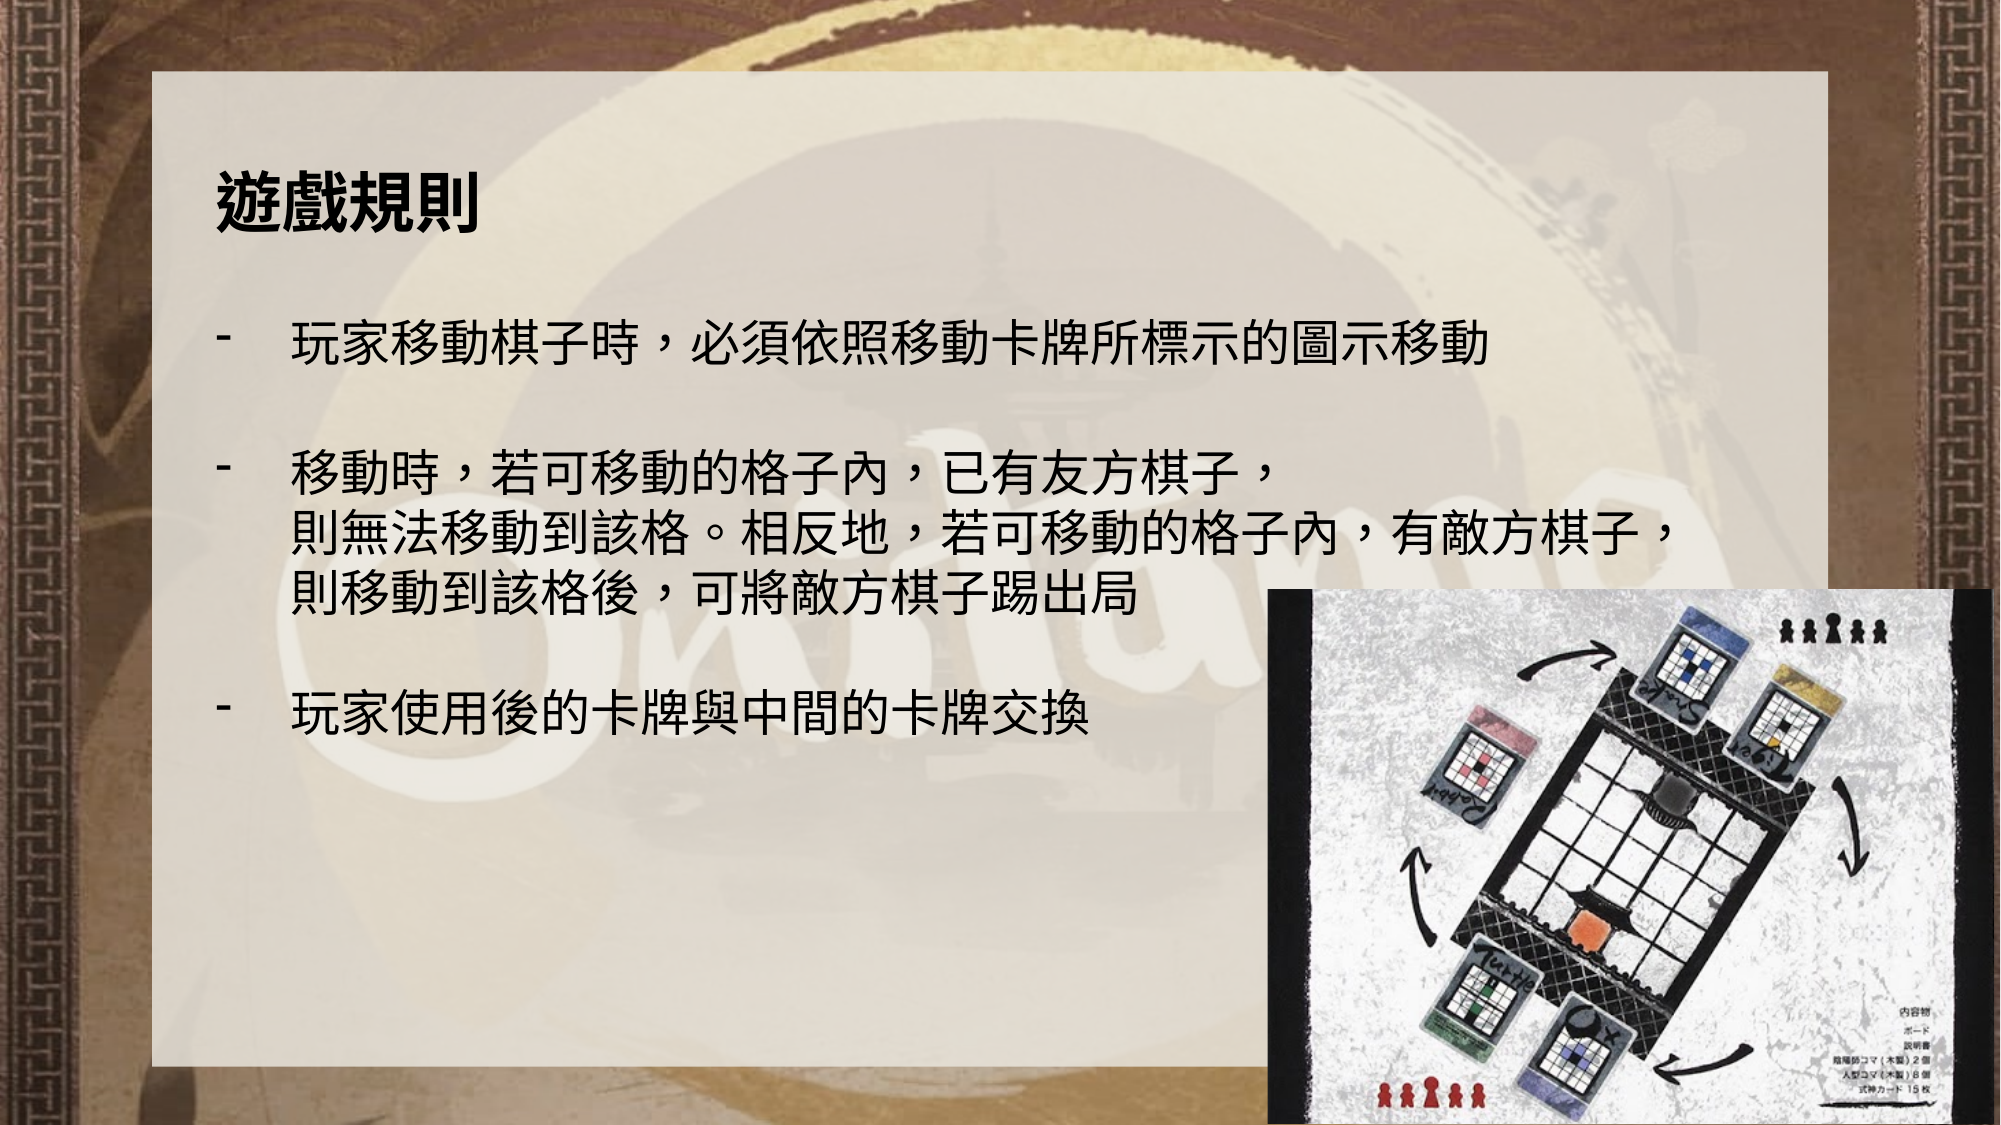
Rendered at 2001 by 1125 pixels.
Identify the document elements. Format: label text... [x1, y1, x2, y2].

text_box [151, 70, 1829, 1068]
text_box 遊戲規則 玩家移動棋子時，必須依照移動卡牌所標示的圖示移動 移動時，若可移動的格子內，已有友方棋子， 則無法移動到該格。相反地，若可移動的格子內，有敵方棋子， 則移動到該格後，可將敵方棋子踢出局 玩家使用後的卡牌與中間的卡牌交換 [200, 153, 1784, 819]
picture [0, 0, 2001, 1125]
